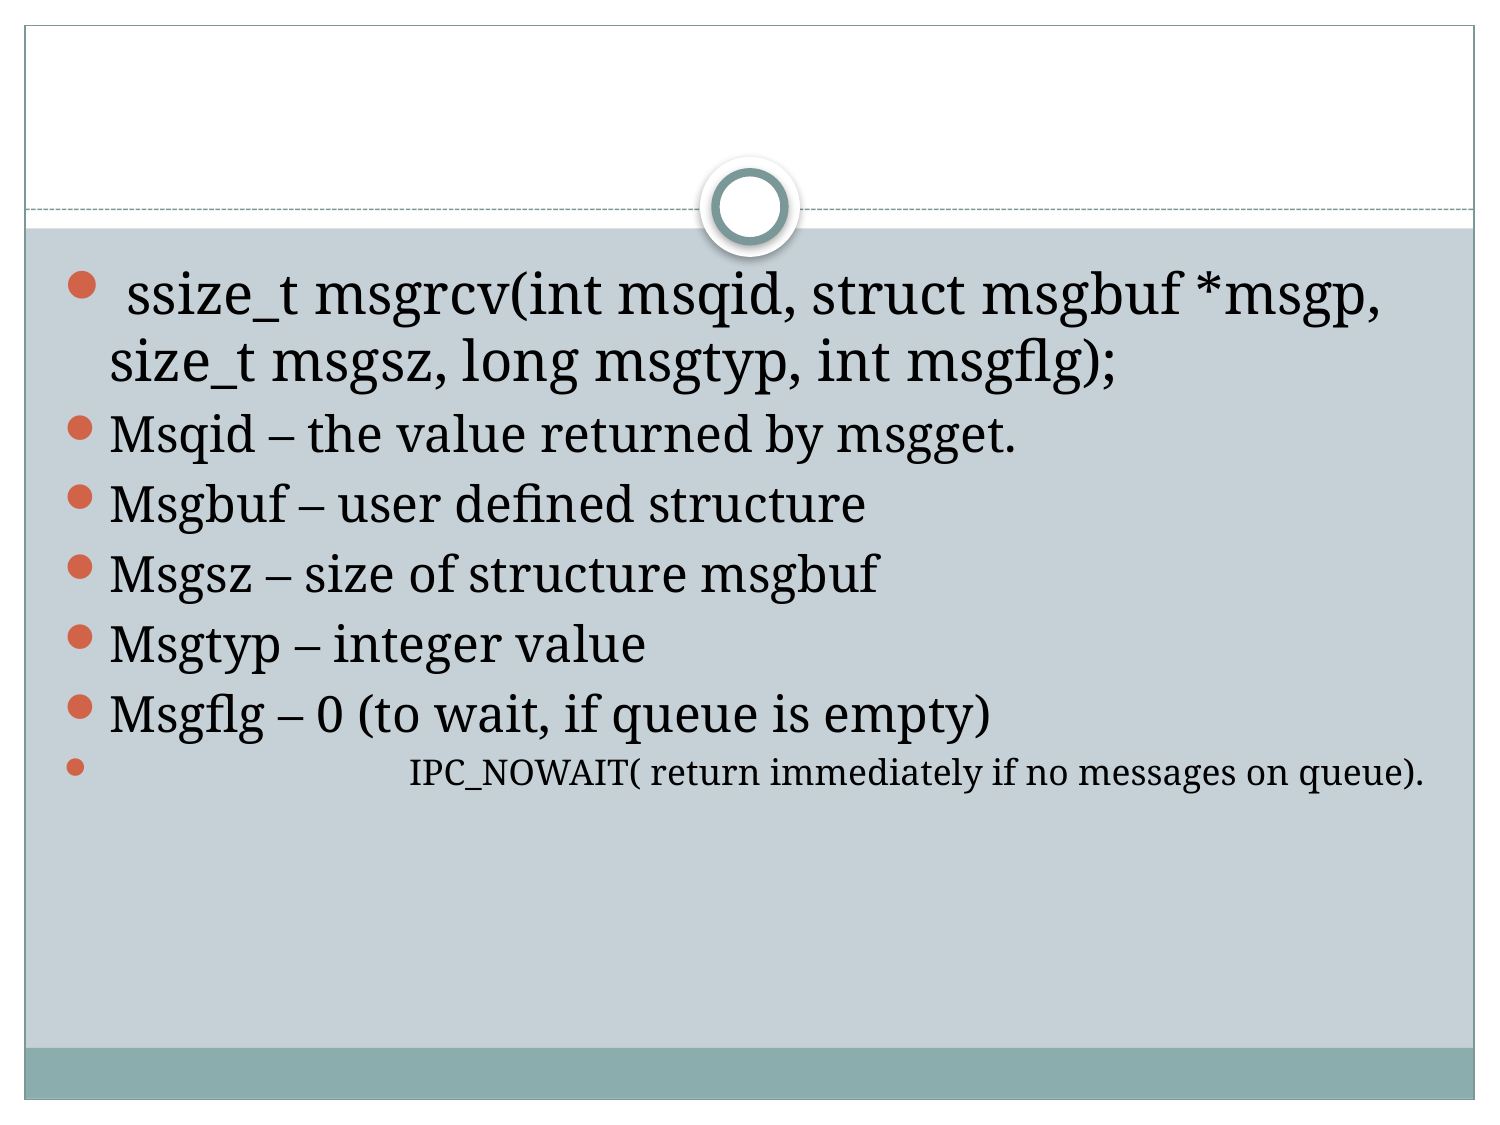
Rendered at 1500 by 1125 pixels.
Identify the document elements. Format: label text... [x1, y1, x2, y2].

list ssize_t msgrcv(int msqid, struct msgbuf *msgp, size_t msgsz, long msgtyp, int msgflg); Msqid – the value returned by msgget. Msgbuf – user defined structure Msgsz – size of structure msgbuf Msgtyp – integer value Msgflg – 0 (to wait, if queue is empty) IPC_NOWAIT( return immediately if no messages on queue). [49, 250, 1445, 1001]
